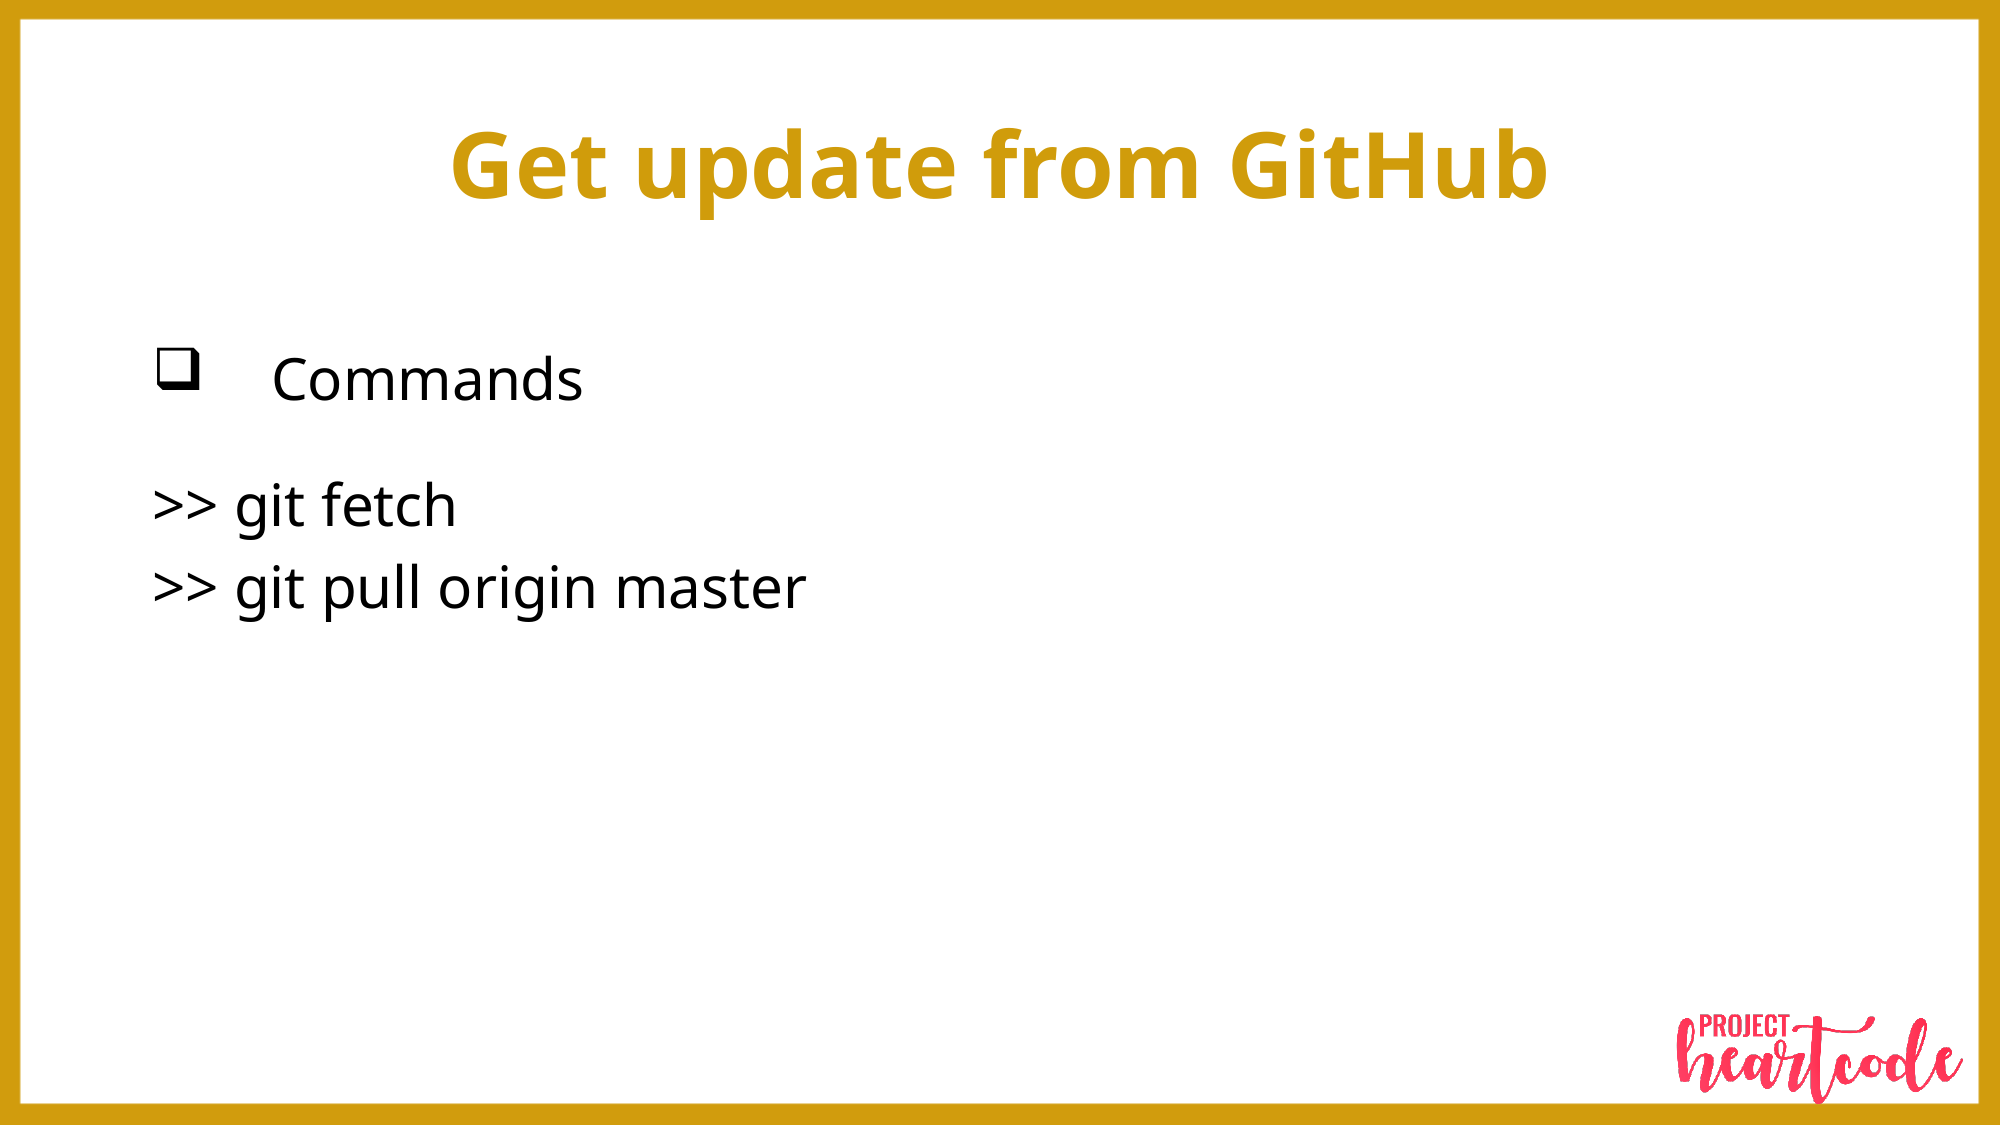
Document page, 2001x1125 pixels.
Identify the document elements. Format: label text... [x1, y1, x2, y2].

picture [0, 0, 2000, 1125]
list Commands >> git fetch >> git pull origin master [137, 299, 1863, 973]
title Get update from GitHub [137, 59, 1863, 278]
